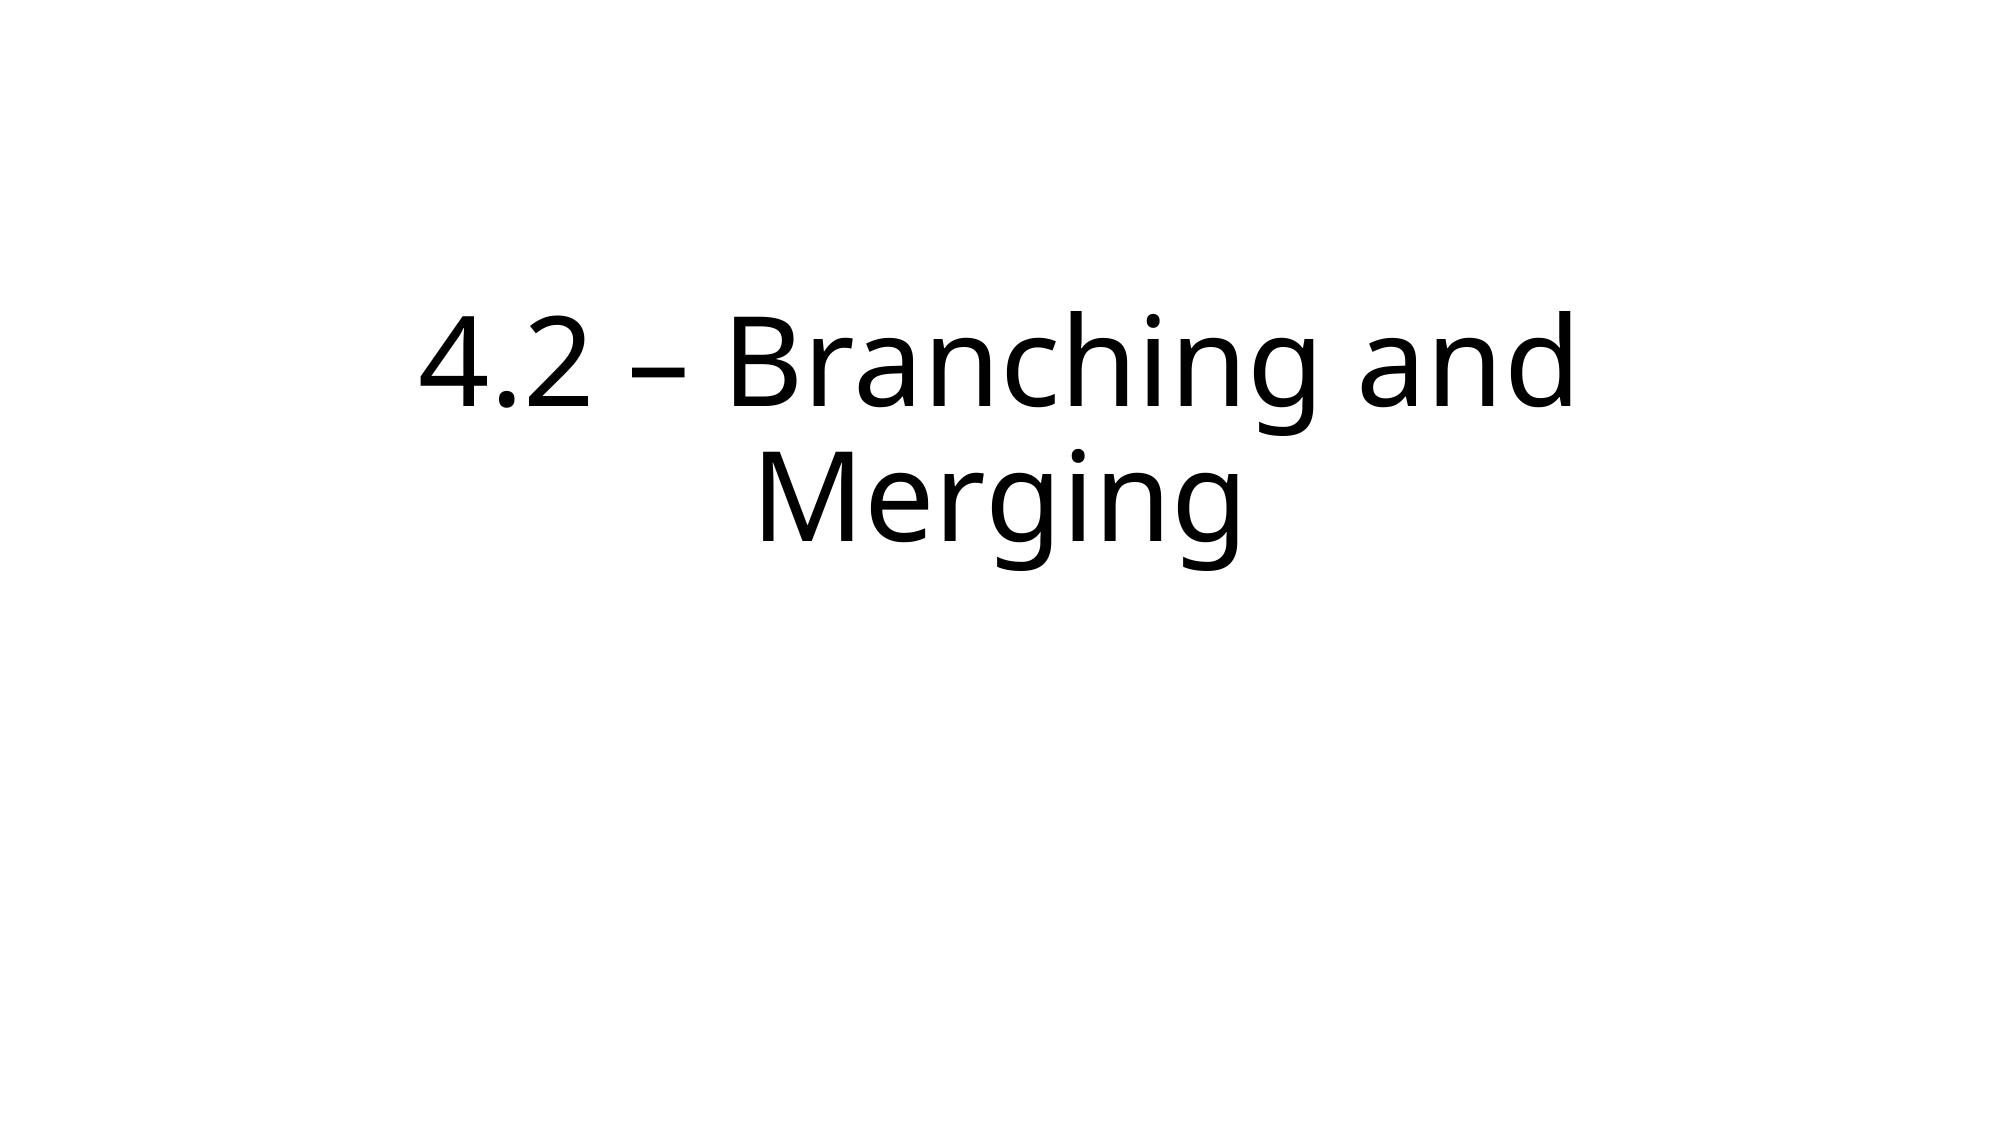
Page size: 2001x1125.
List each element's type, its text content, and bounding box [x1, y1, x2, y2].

title 4.2 – Branching and Merging [249, 184, 1750, 576]
